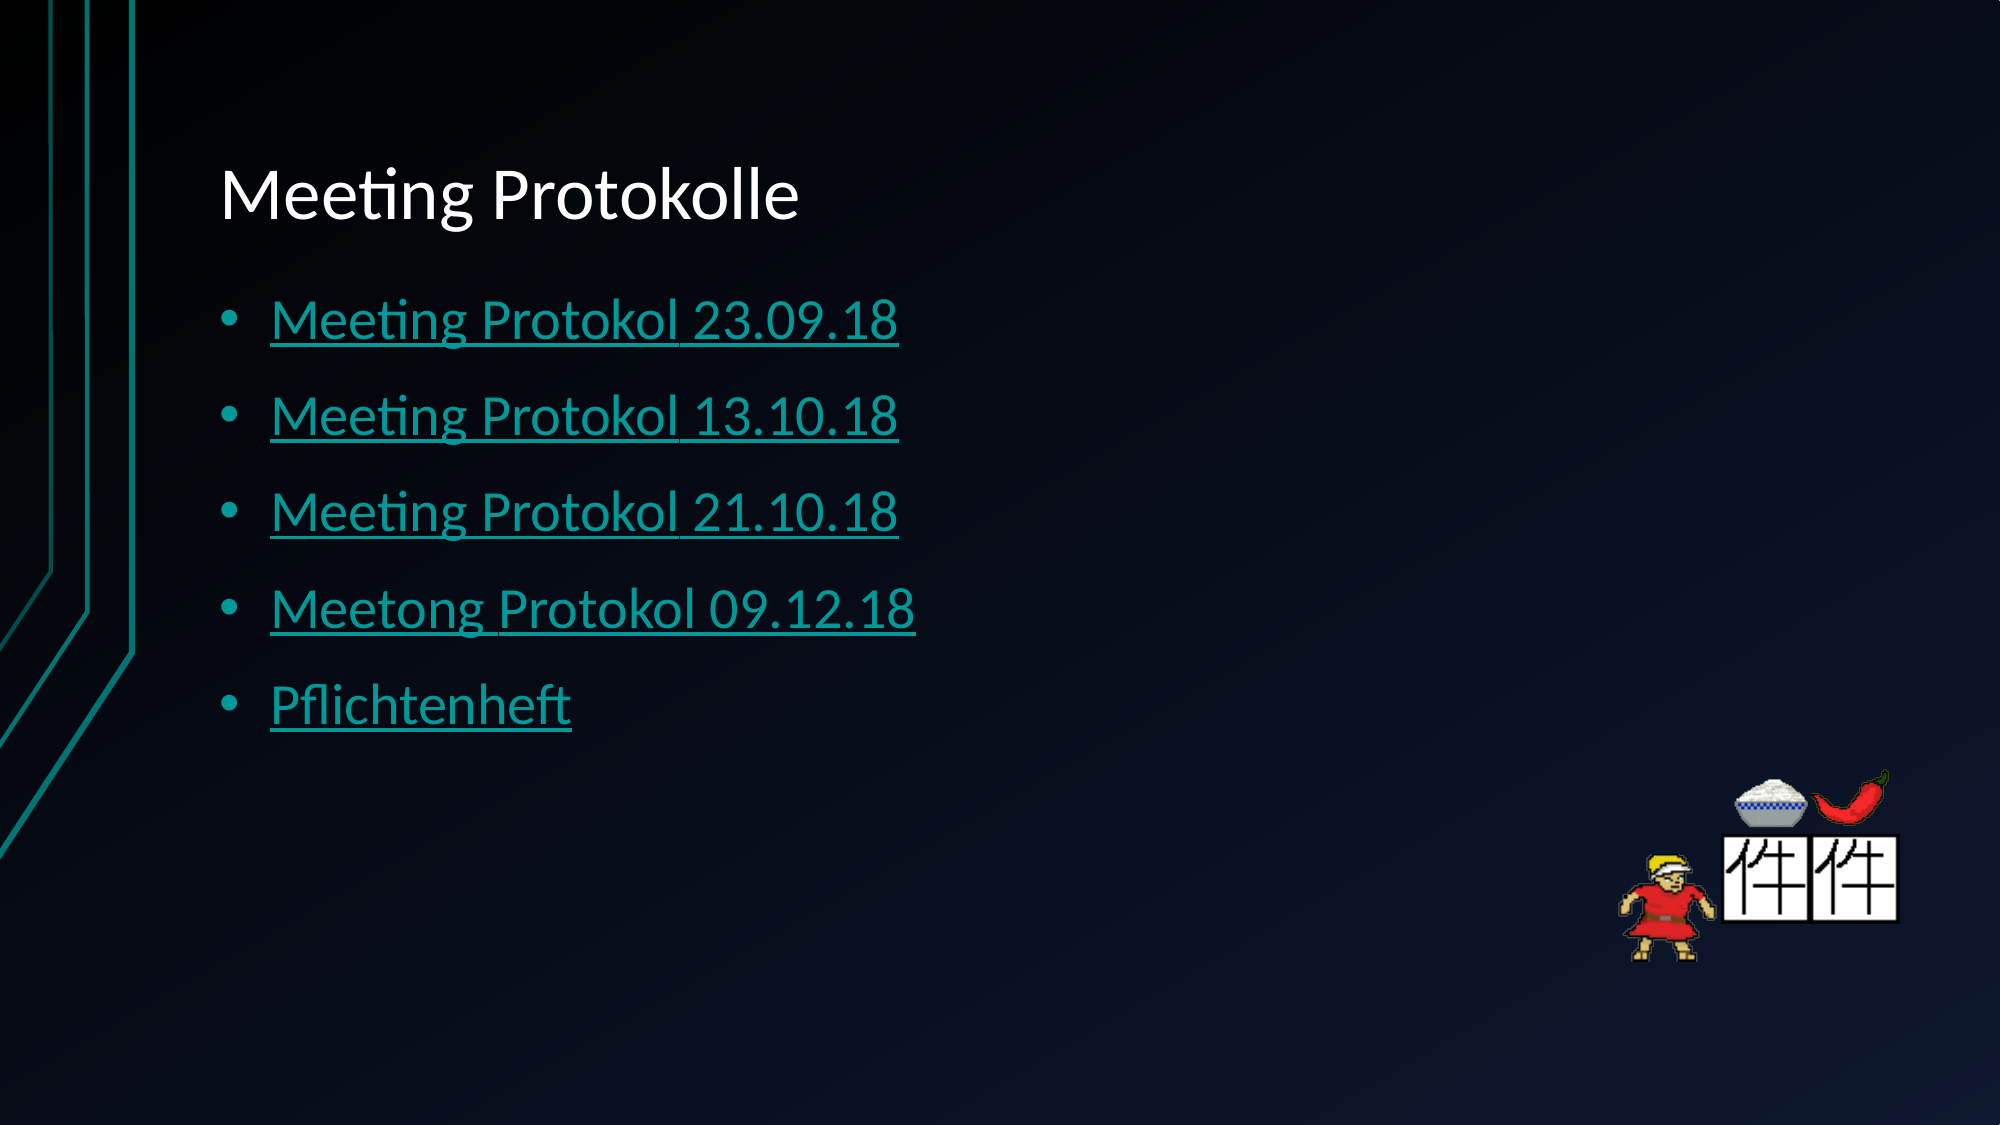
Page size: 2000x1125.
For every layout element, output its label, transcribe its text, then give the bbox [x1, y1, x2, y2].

list Meeting Protokol 23.09.18 Meeting Protokol 13.10.18 Meeting Protokol 21.10.18 Meetong Protokol 09.12.18 Pflichtenheft [199, 279, 1900, 1012]
title Meeting Protokolle [199, 45, 1900, 246]
picture [1613, 755, 1900, 963]
